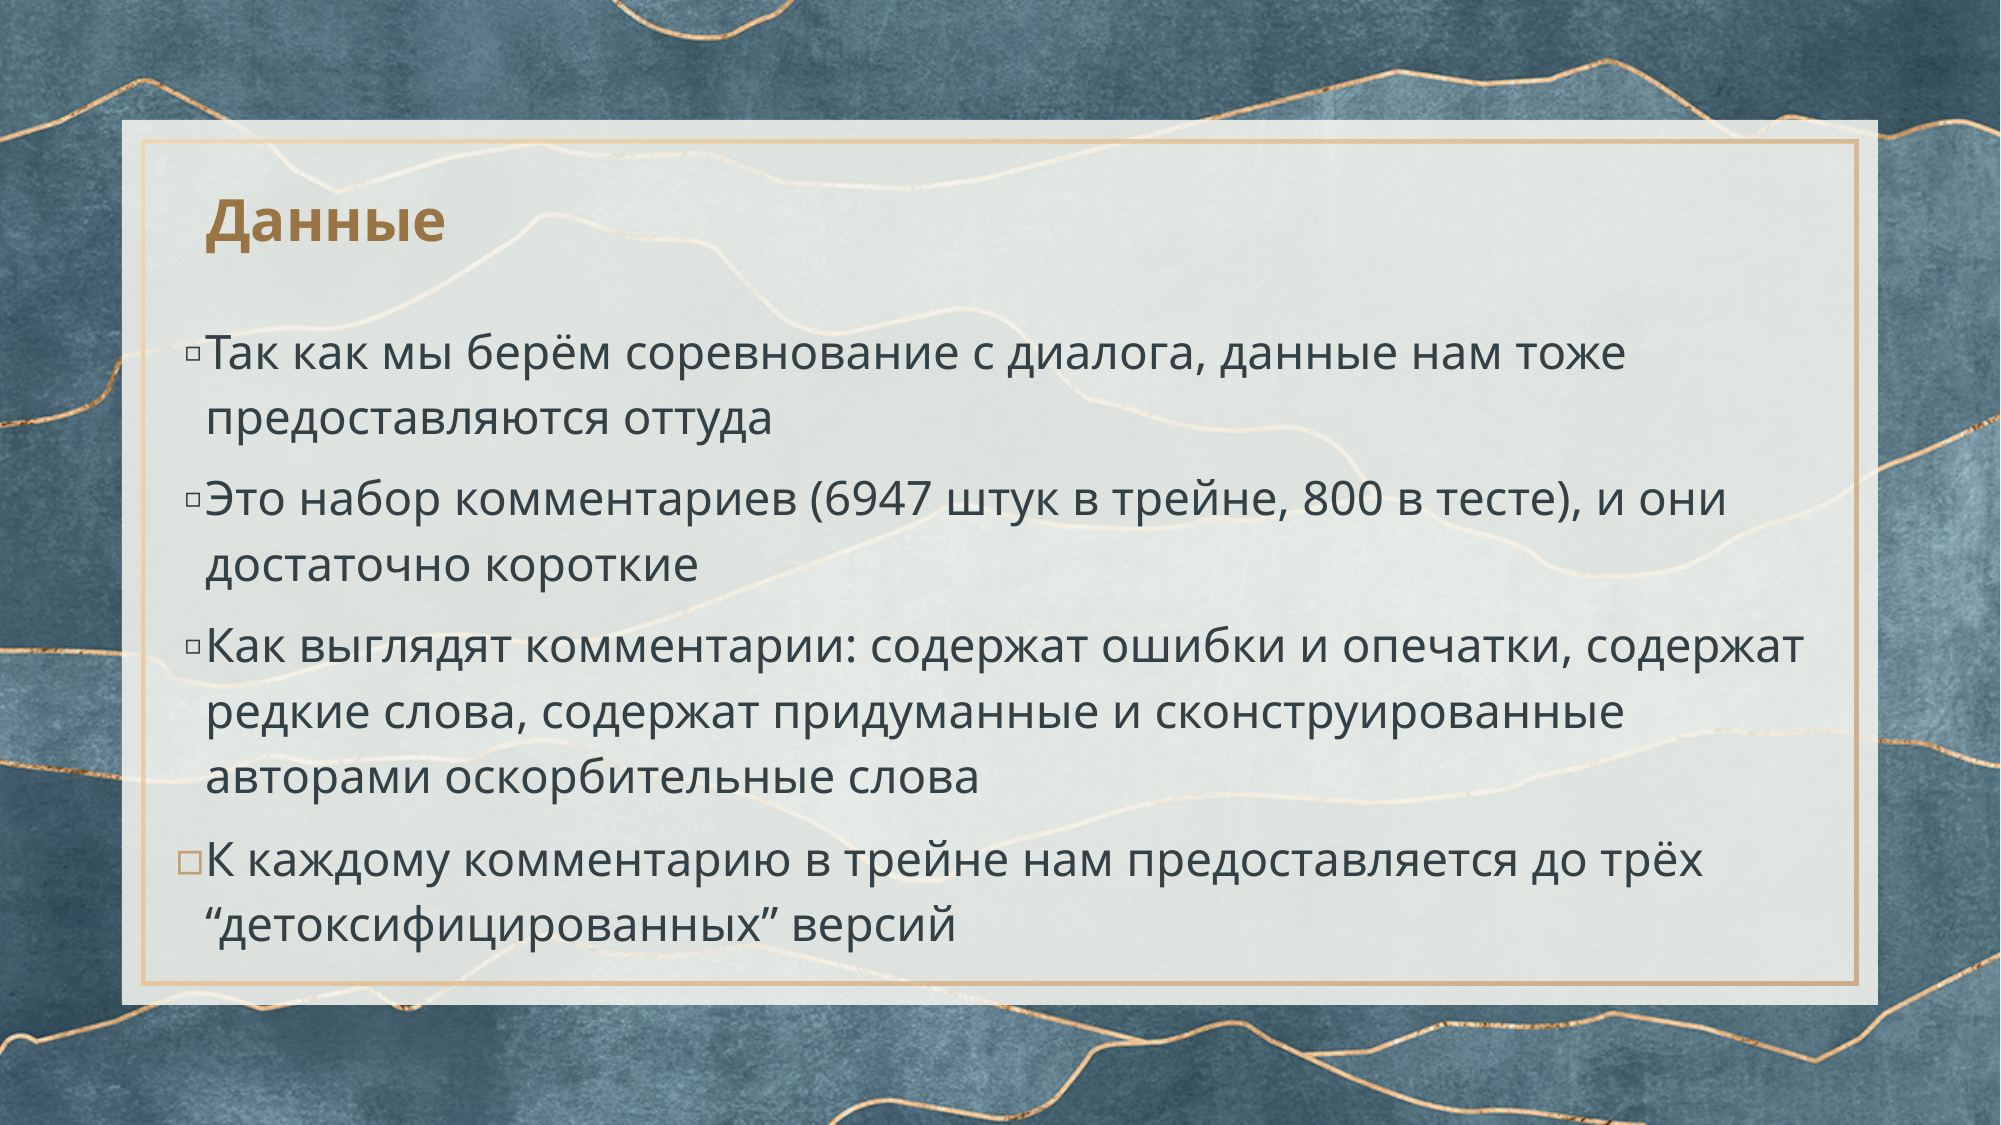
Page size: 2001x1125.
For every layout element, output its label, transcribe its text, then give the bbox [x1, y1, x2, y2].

list Так как мы берём соревнование с диалога, данные нам тоже предоставляются оттуда Это набор комментариев (6947 штук в трейне, 800 в тесте), и они достаточно короткие Как выглядят комментарии: содержат ошибки и опечатки, содержат редкие слова, содержат придуманные и сконструированные авторами оскорбительные слова К каждому комментарию в трейне нам предоставляется до трёх “детоксифицированных” версий [156, 305, 1844, 966]
picture [0, 0, 2001, 1125]
title Данные [191, 139, 1730, 305]
